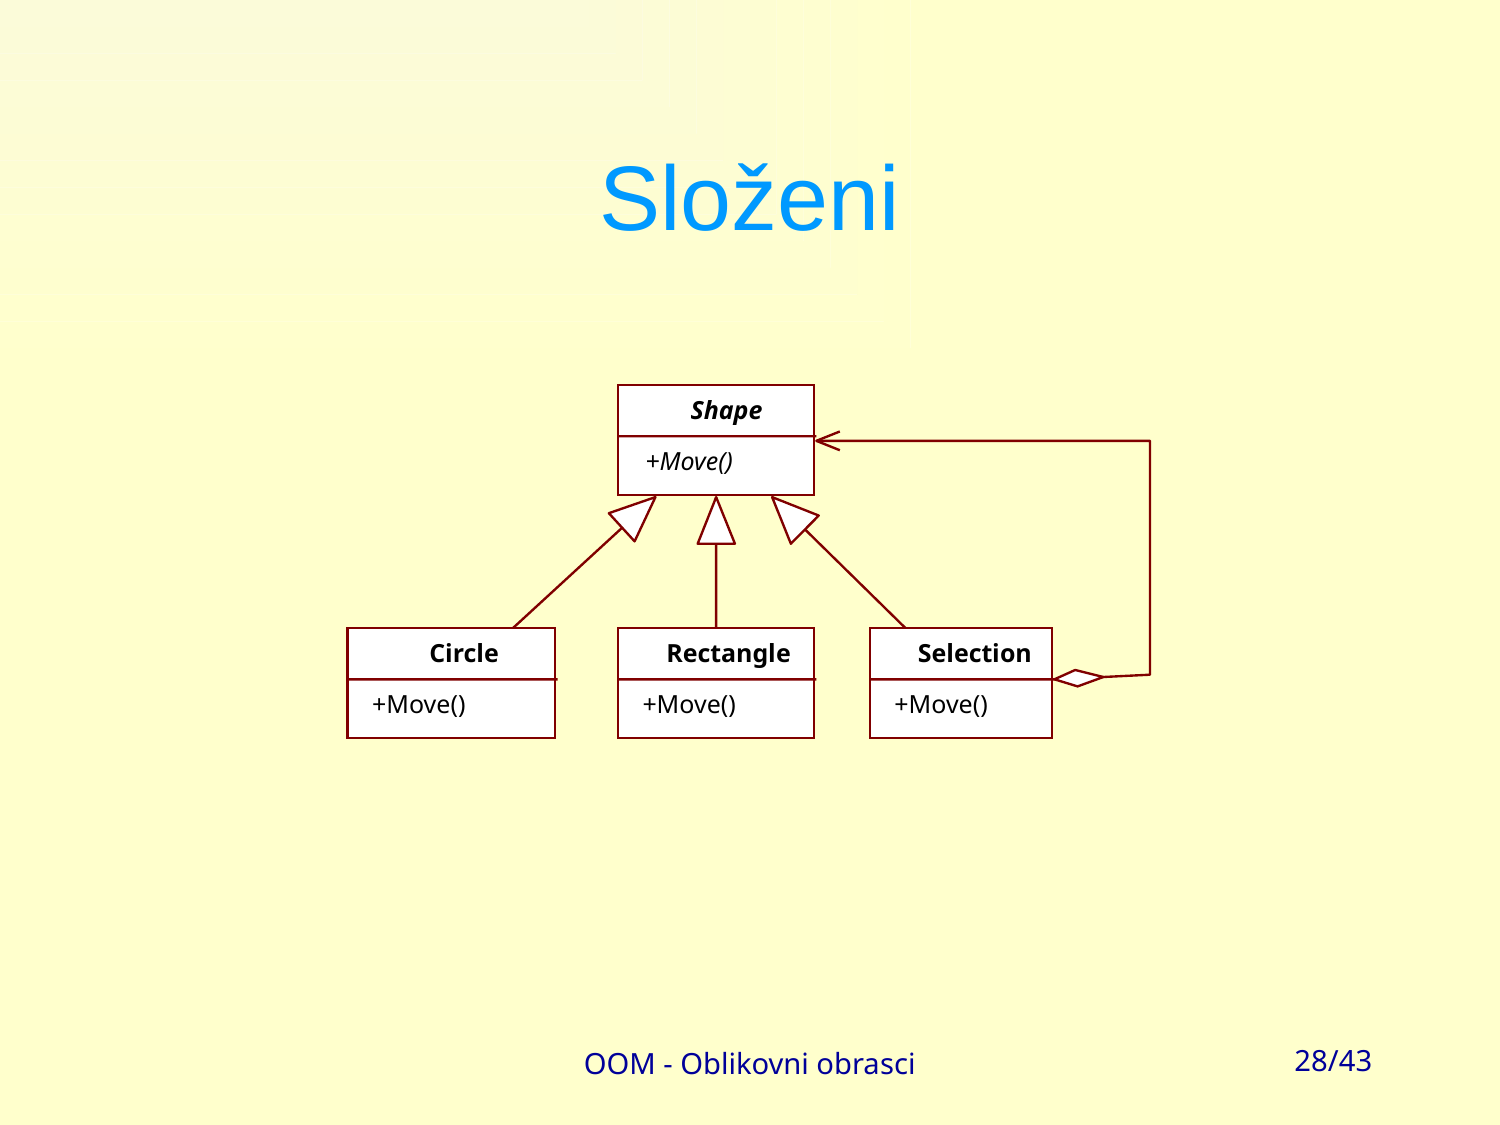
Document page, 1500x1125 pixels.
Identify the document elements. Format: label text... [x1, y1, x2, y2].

footer OOM - Oblikovni obrasci [512, 1024, 988, 1101]
title Složeni [112, 99, 1388, 288]
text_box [300, 337, 1200, 788]
slide_number 28/43 [1074, 1024, 1388, 1101]
